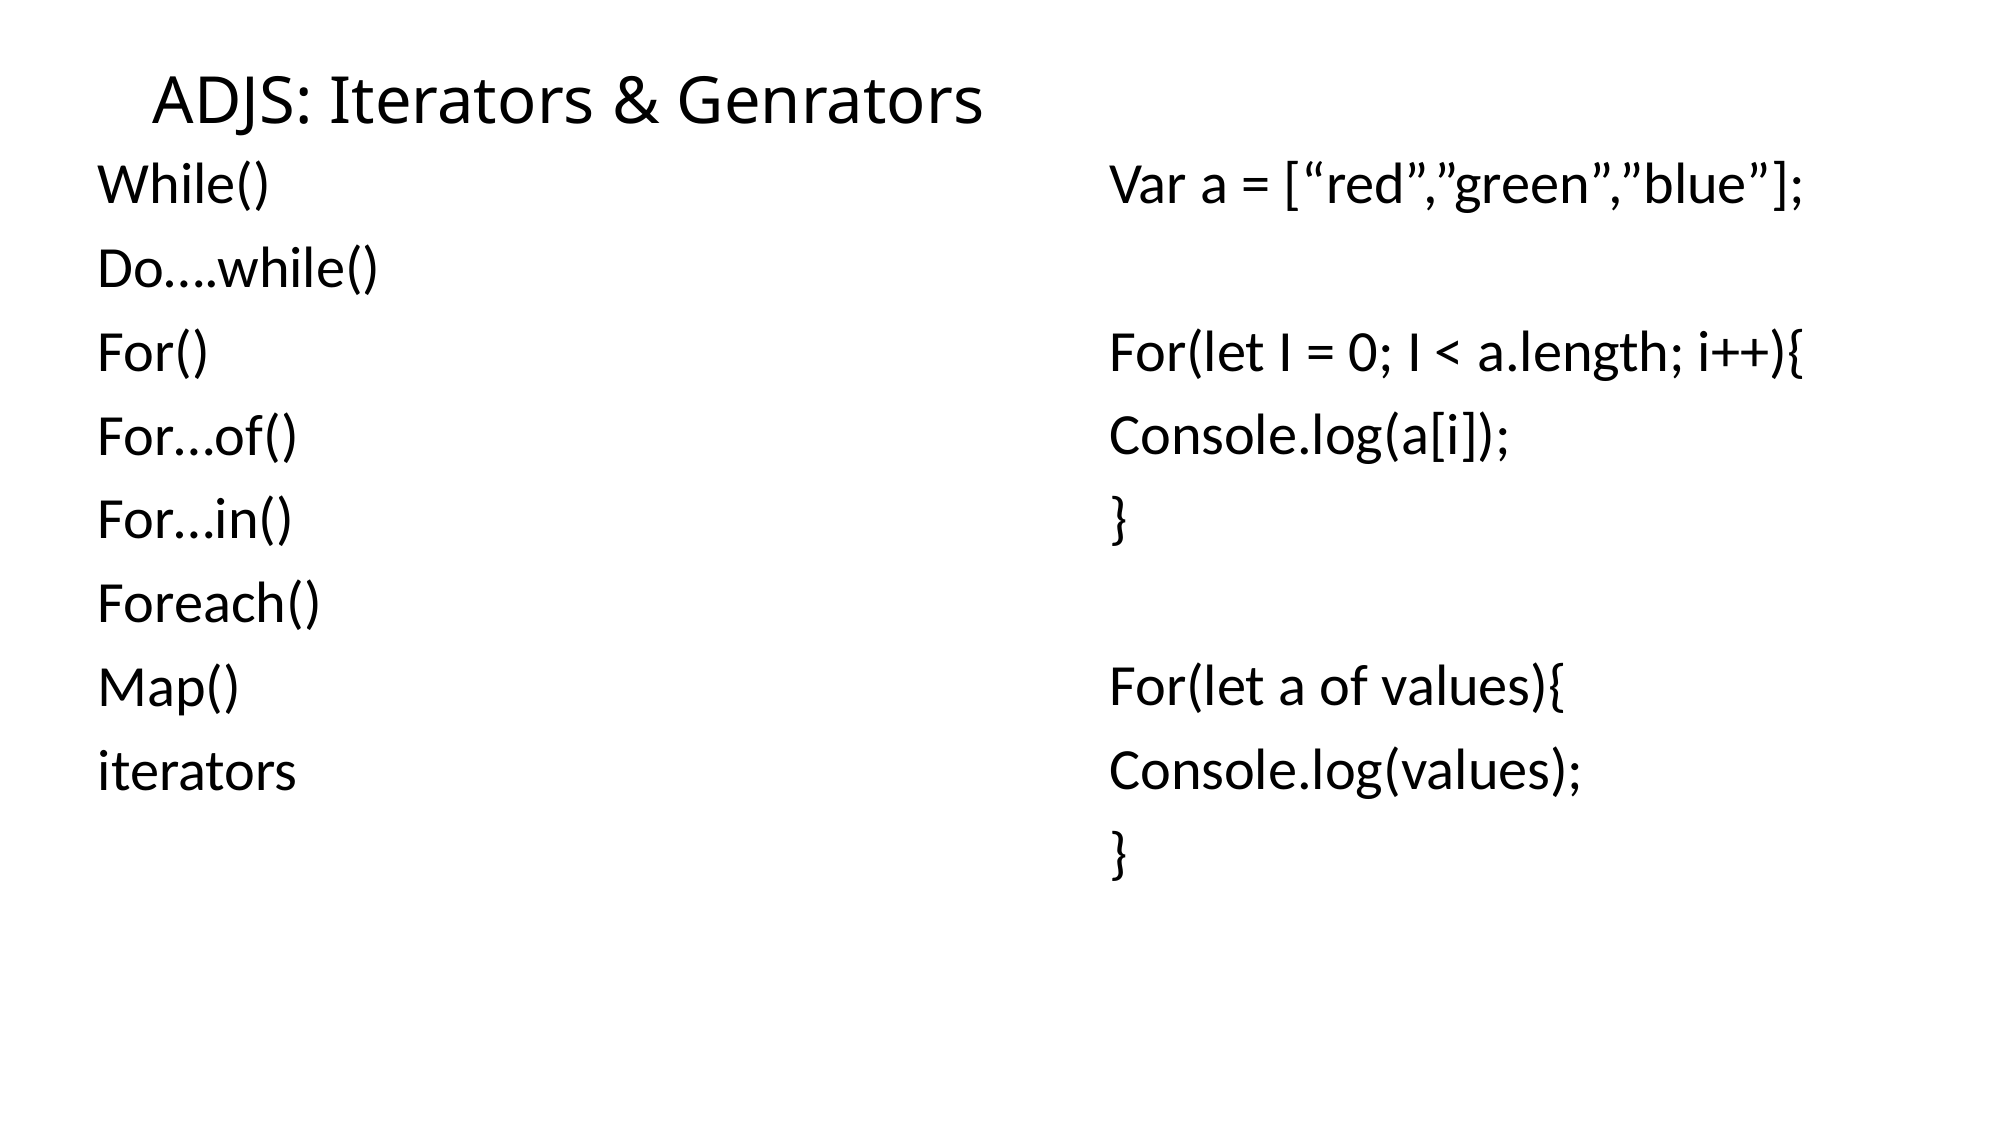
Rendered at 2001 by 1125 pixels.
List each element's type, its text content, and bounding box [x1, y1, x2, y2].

list While() Do….while() For() For…of() For…in() Foreach() Map() iterators [82, 146, 806, 953]
text_box Var a = [“red”,”green”,”blue”]; For(let I = 0; I < a.length; i++){ Console.log(a[i]); } For(let a of values){ Console.log(values); } [1094, 146, 1846, 953]
title ADJS: Iterators & Genrators [137, 59, 1863, 146]
